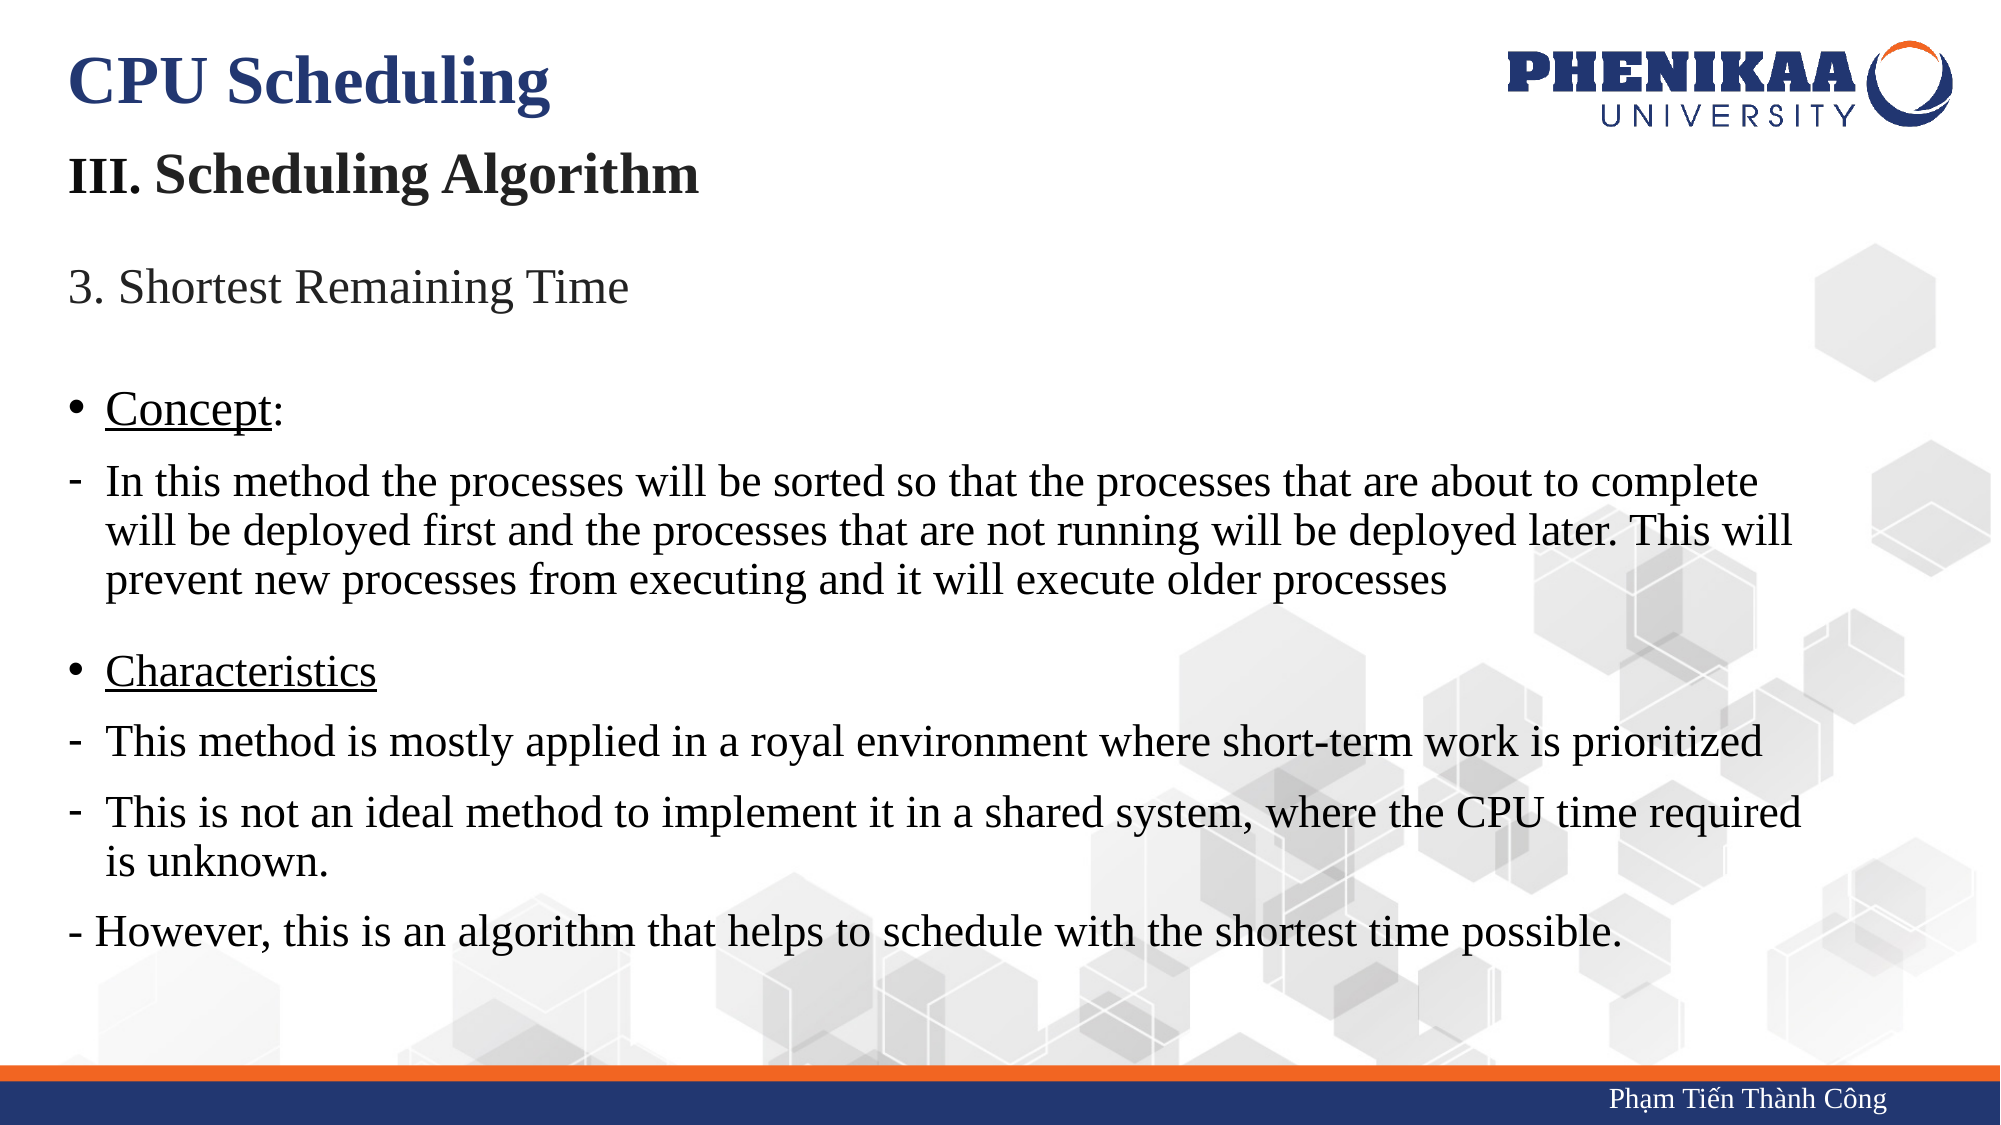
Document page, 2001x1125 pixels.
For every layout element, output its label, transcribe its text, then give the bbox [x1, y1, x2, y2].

title CPU Scheduling [53, 37, 1376, 128]
text_box III. Scheduling Algorithm [53, 128, 864, 213]
text_box Characteristics This method is mostly applied in a royal environment where short-term work is prioritized This is not an ideal method to implement it in a shared system, where the CPU time required is unknown. - However, this is an algorithm that helps to schedule with the shortest time possible. [53, 639, 1842, 1015]
picture [0, 0, 2000, 1065]
text_box 3. Shortest Remaining Time [53, 241, 1842, 333]
text_box Concept: In this method the processes will be sorted so that the processes that are about to complete will be deployed first and the processes that are not running will be deployed later. This will prevent new processes from executing and it will execute older processes [53, 374, 1842, 639]
